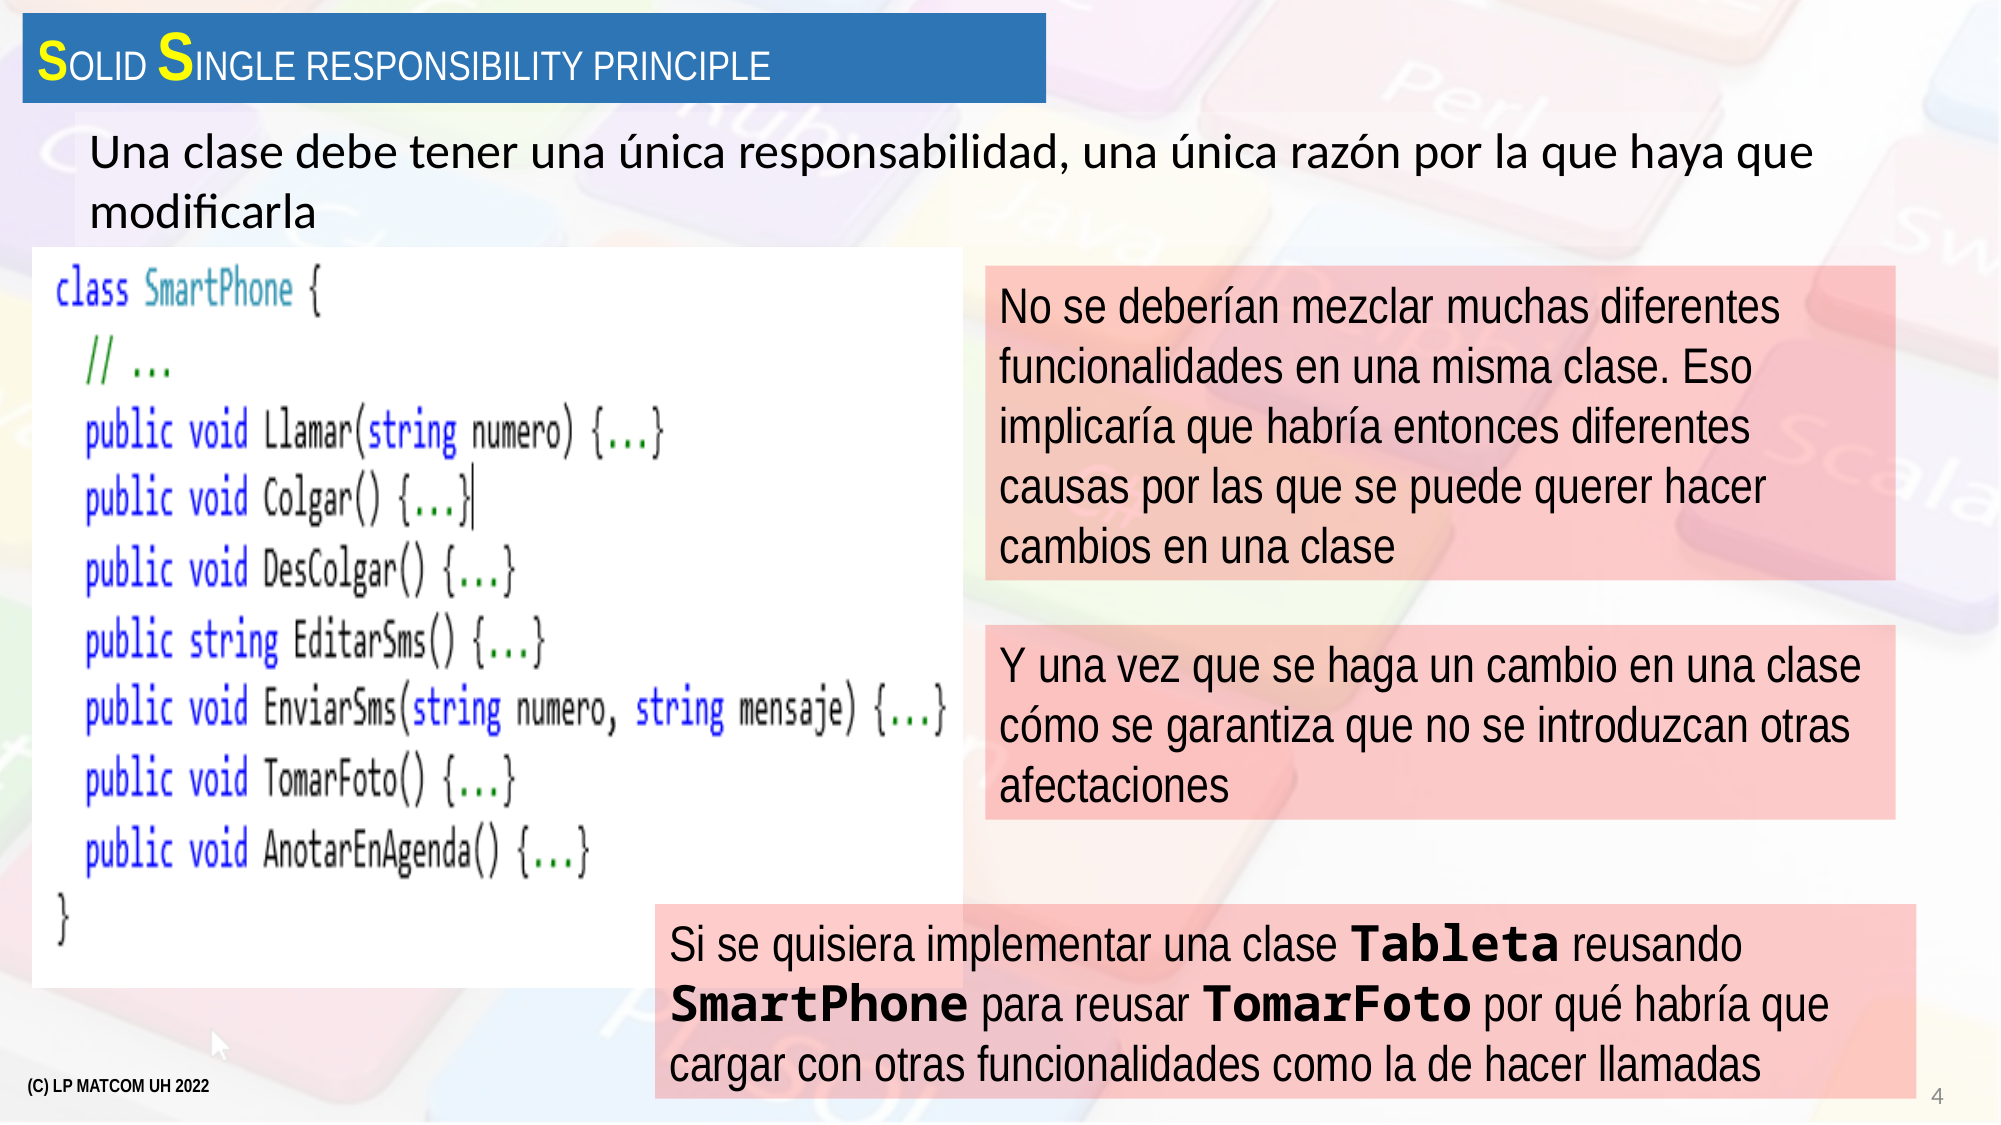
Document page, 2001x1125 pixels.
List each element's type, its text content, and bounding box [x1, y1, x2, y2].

slide_number 4 [1508, 1065, 1959, 1125]
text_box No se deberían mezclar muchas diferentes funcionalidades en una misma clase. Eso implicaría que habría entonces diferentes causas por las que se puede querer hacer cambios en una clase [985, 265, 1896, 581]
text_box Solid single responsibility principle [22, 13, 1047, 103]
text_box Si se quisiera implementar una clase Tableta reusando SmartPhone para reusar TomarFoto por qué habría que cargar con otras funcionalidades como la de hacer llamadas [655, 904, 1917, 1099]
picture [32, 247, 963, 988]
text_box Y una vez que se haga un cambio en una clase cómo se garantiza que no se introduzcan otras afectaciones [985, 624, 1896, 820]
text_box Una clase debe tener una única responsabilidad, una única razón por la que haya que modificarla [75, 111, 1896, 247]
